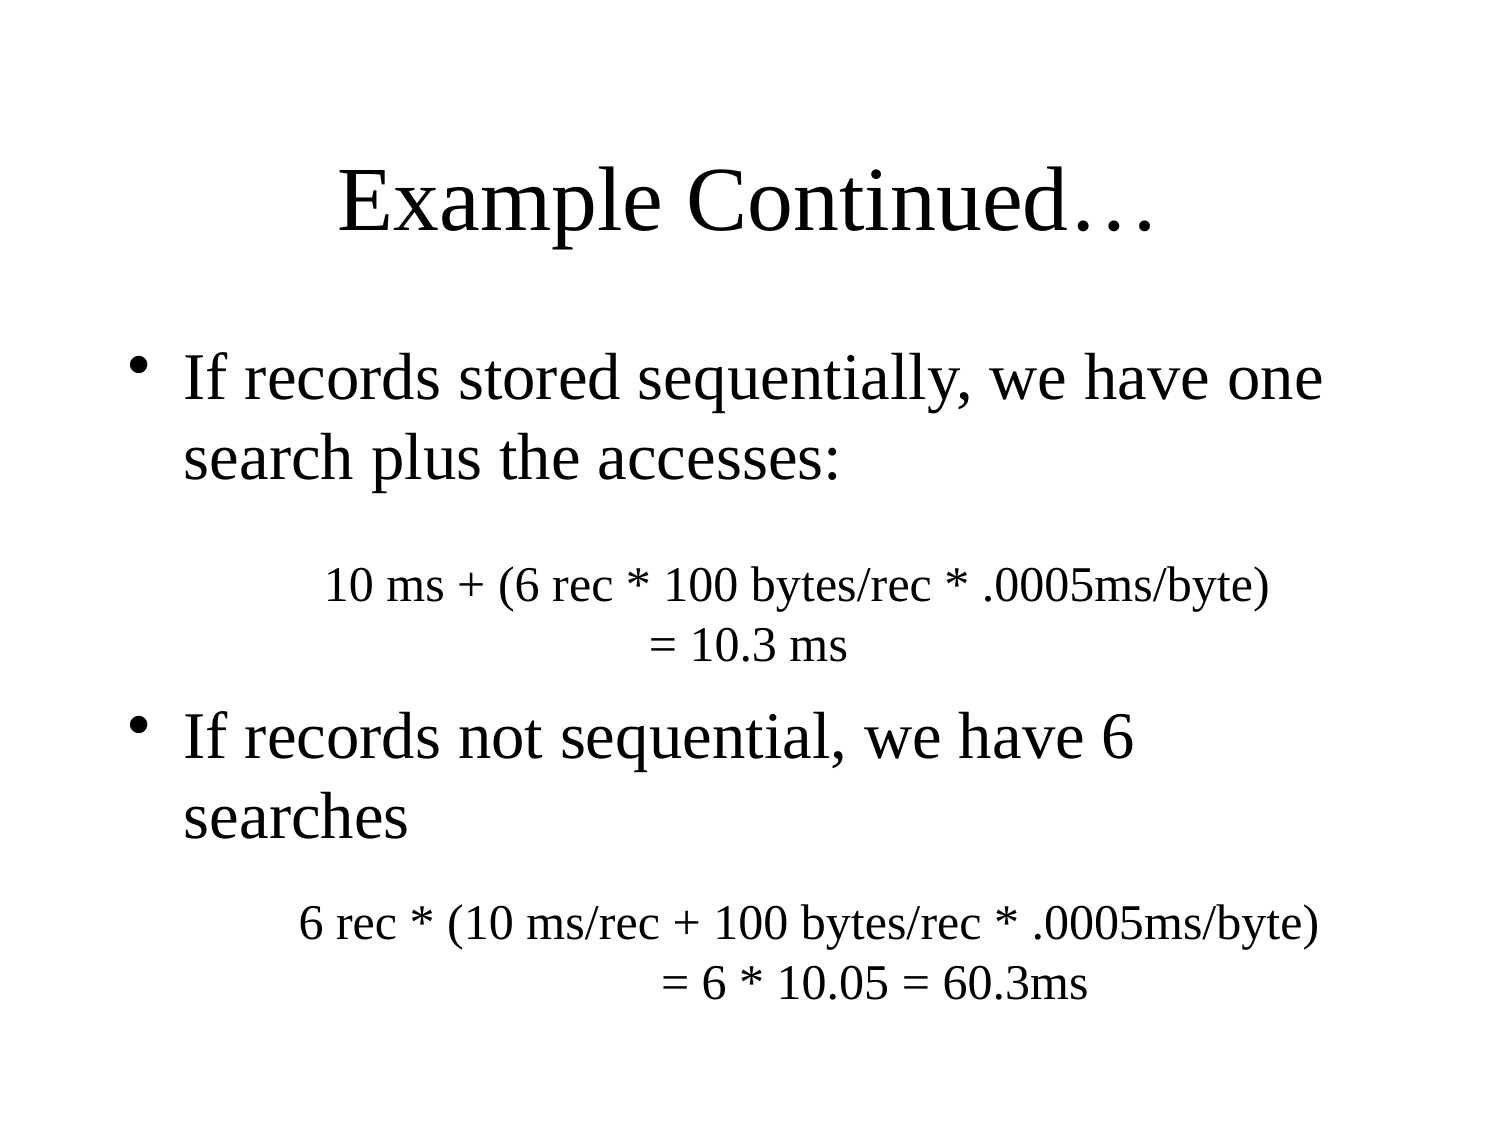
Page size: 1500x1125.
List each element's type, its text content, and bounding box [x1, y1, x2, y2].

list If records stored sequentially, we have one search plus the accesses: If records not sequential, we have 6 searches [112, 324, 1388, 1000]
title Example Continued… [112, 99, 1388, 288]
text_box 6 rec * (10 ms/rec + 100 bytes/rec * .0005ms/byte) = 6 * 10.05 = 60.3ms [283, 881, 1335, 1077]
text_box 10 ms + (6 rec * 100 bytes/rec * .0005ms/byte) = 10.3 ms [309, 544, 1285, 679]
